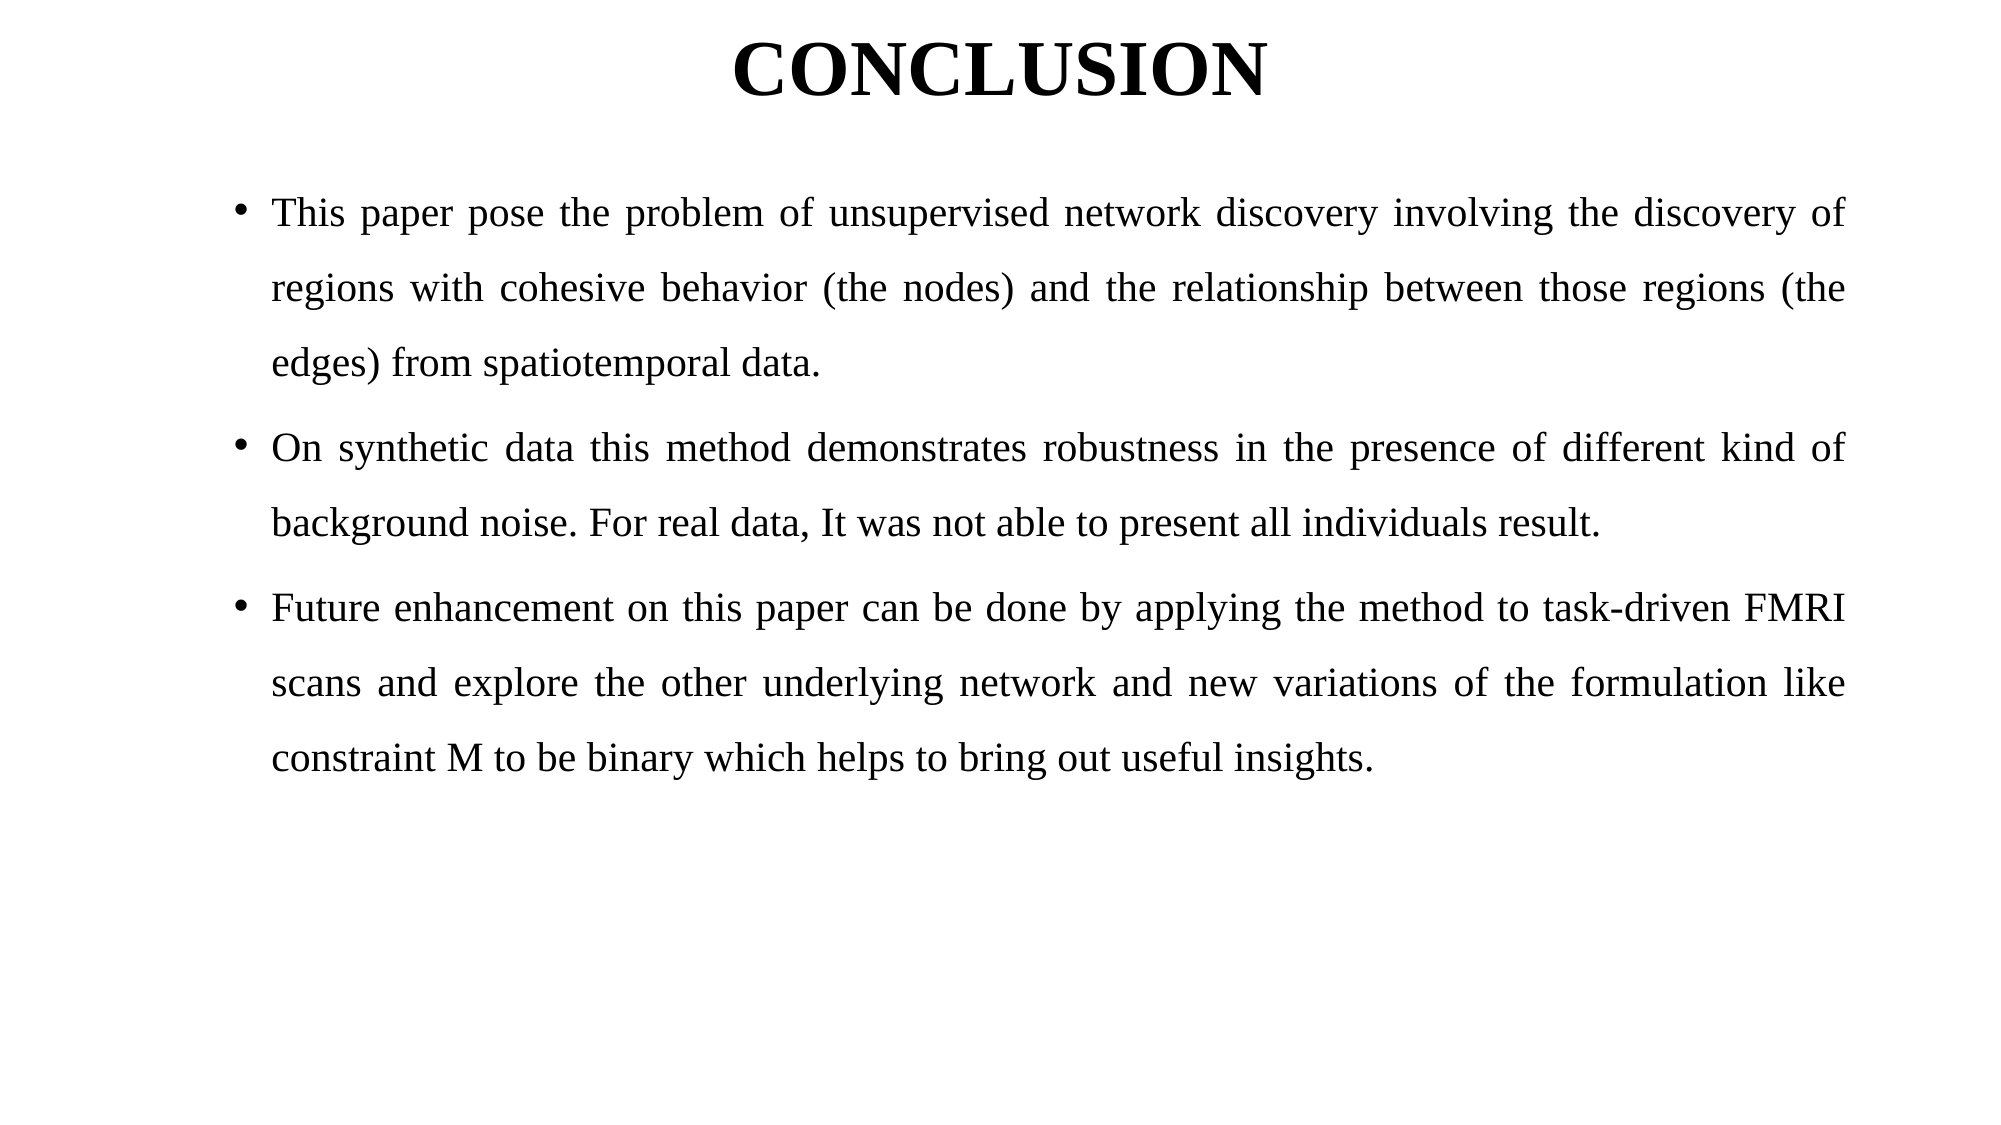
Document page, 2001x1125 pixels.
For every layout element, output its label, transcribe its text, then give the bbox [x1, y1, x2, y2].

text_box CONCLUSION [137, 2, 1863, 137]
text_box This paper pose the problem of unsupervised network discovery involving the discovery of regions with cohesive behavior (the nodes) and the relationship between those regions (the edges) from spatiotemporal data. On synthetic data this method demonstrates robustness in the presence of different kind of background noise. For real data, It was not able to present all individuals result. Future enhancement on this paper can be done by applying the method to task-driven FMRI scans and explore the other underlying network and new variations of the formulation like constraint M to be binary which helps to bring out useful insights. [144, 151, 1863, 1014]
